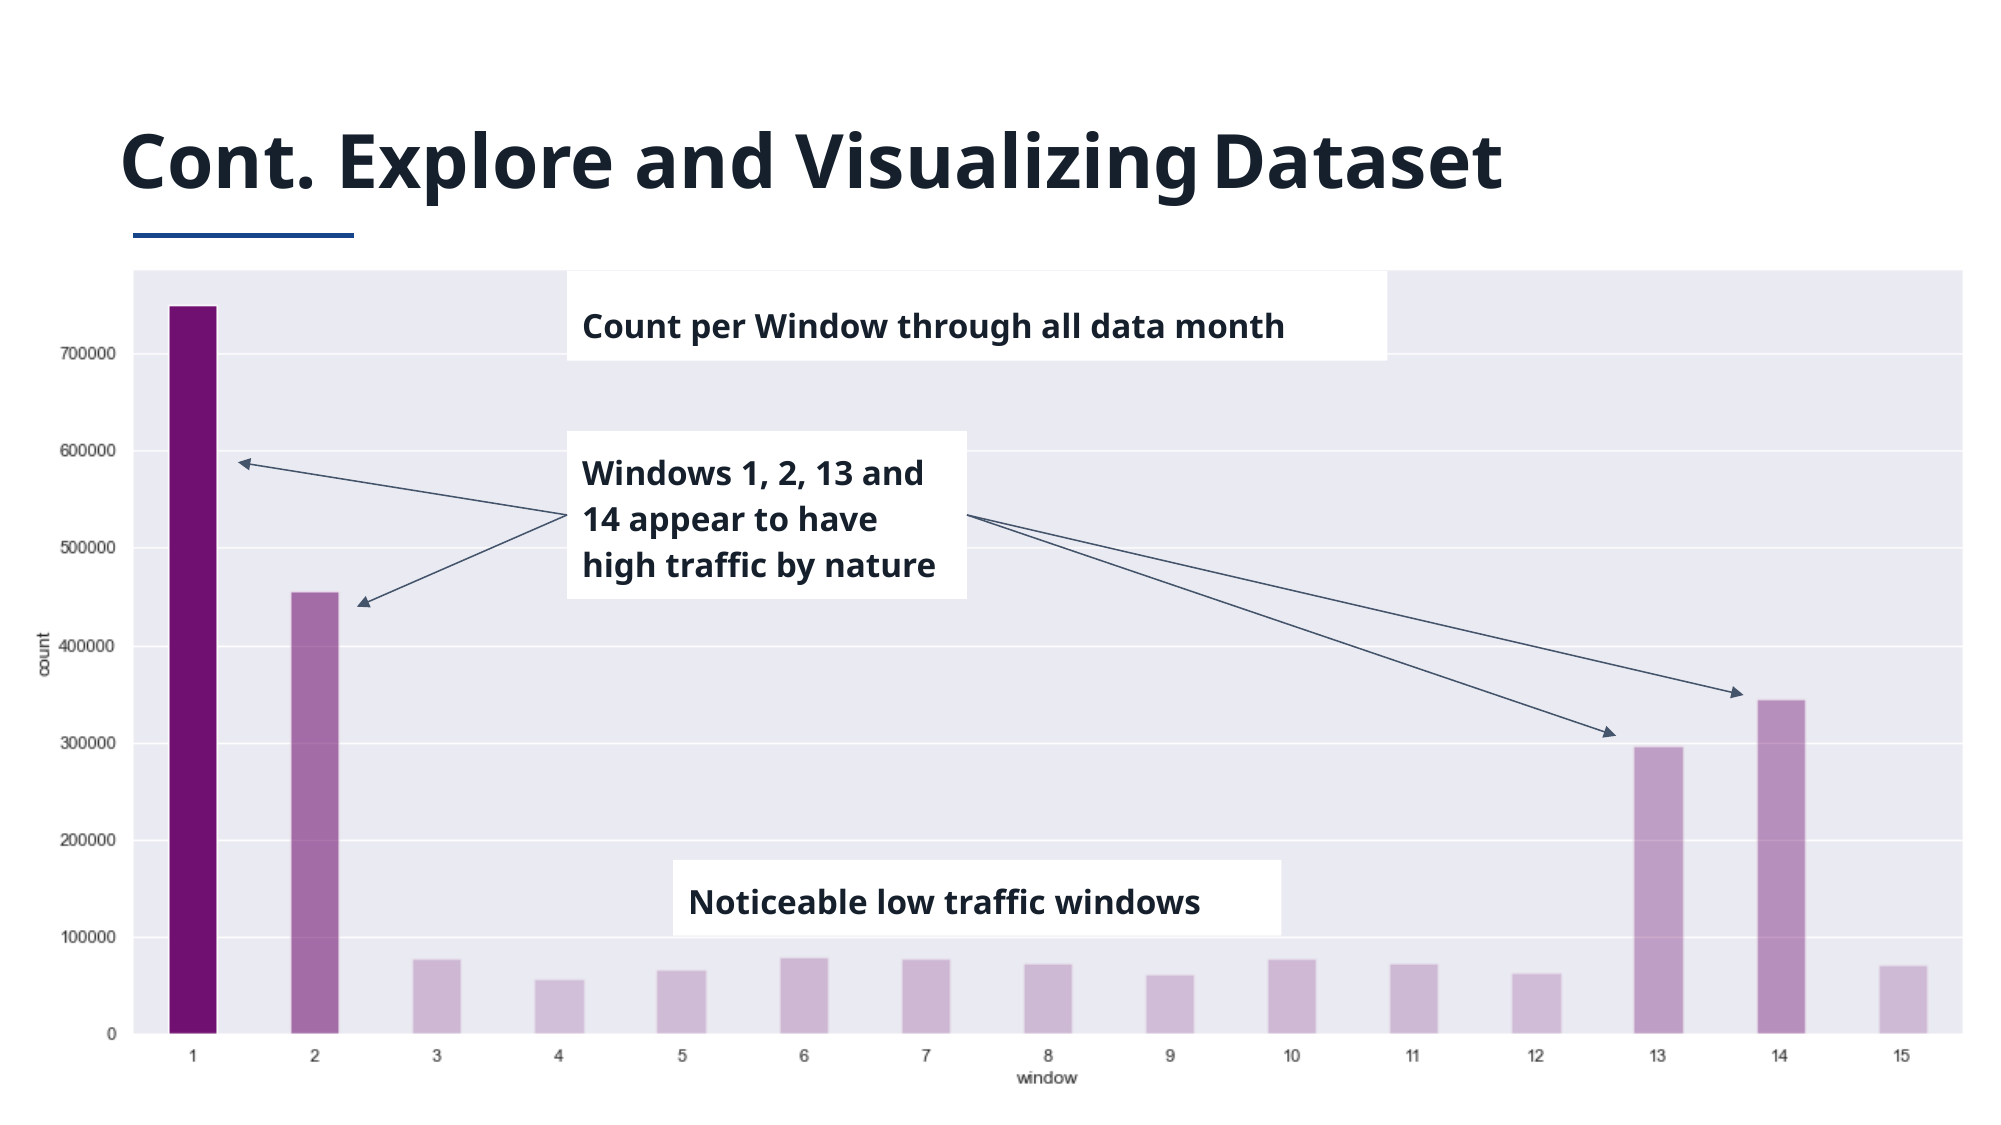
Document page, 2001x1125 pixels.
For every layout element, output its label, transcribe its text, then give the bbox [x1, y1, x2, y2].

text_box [237, 461, 568, 537]
picture [26, 258, 1974, 1099]
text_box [356, 545, 568, 607]
text_box Cont. Explore and Visualizing Dataset [104, 106, 1688, 212]
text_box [966, 535, 1744, 696]
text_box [966, 703, 1617, 736]
